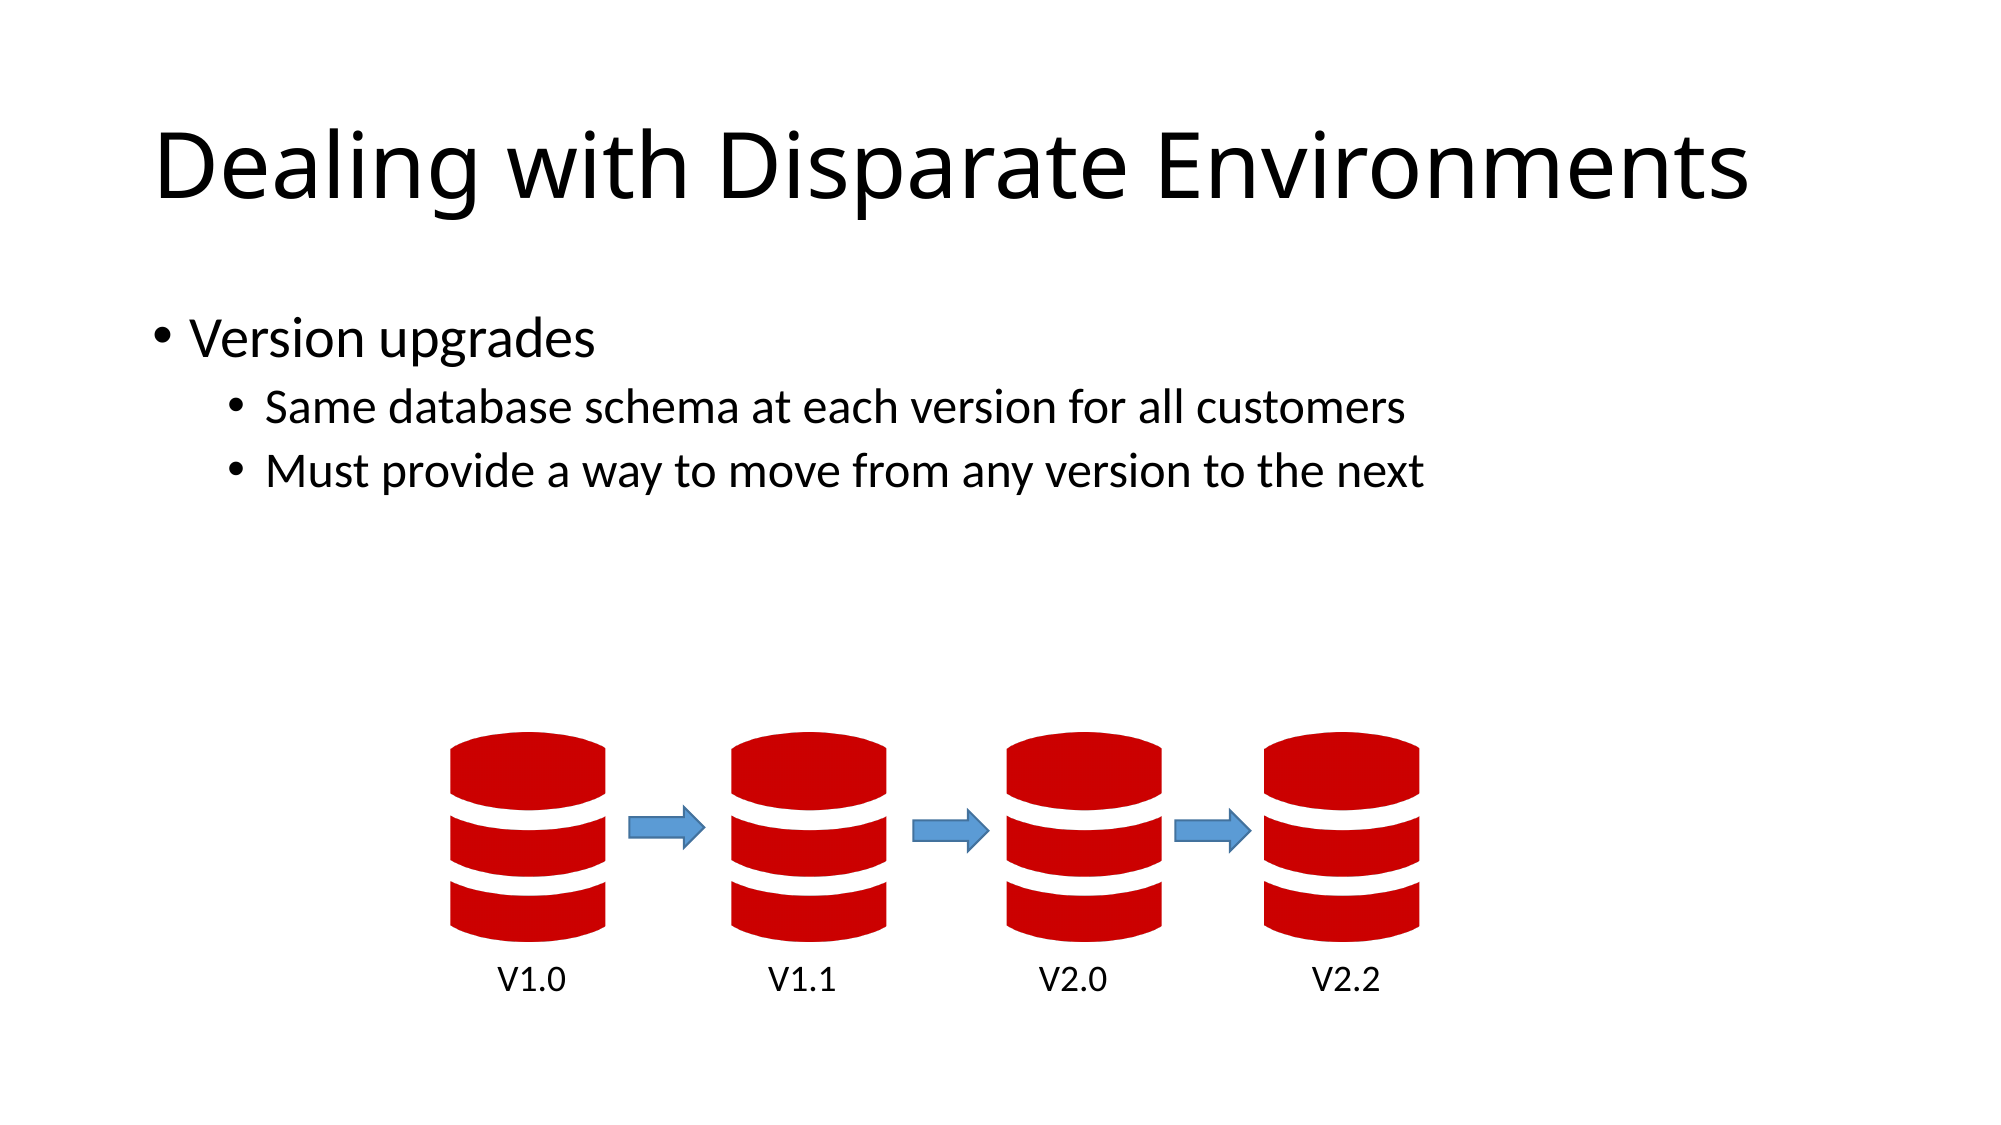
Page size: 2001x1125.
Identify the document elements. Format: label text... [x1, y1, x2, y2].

text_box V2.0 [1024, 946, 1208, 1006]
text_box V1.0 [482, 946, 667, 1006]
picture [731, 732, 887, 942]
picture [1264, 732, 1420, 942]
picture [450, 732, 606, 942]
text_box [1174, 807, 1252, 854]
text_box [628, 804, 706, 851]
title Dealing with Disparate Environments [137, 59, 1863, 278]
text_box V1.1 [753, 946, 937, 1006]
picture [1006, 732, 1162, 942]
text_box V2.2 [1297, 946, 1481, 1006]
list Version upgrades Same database schema at each version for all customers Must provide a way to move from any version to the next [137, 299, 1743, 631]
text_box [912, 807, 990, 854]
